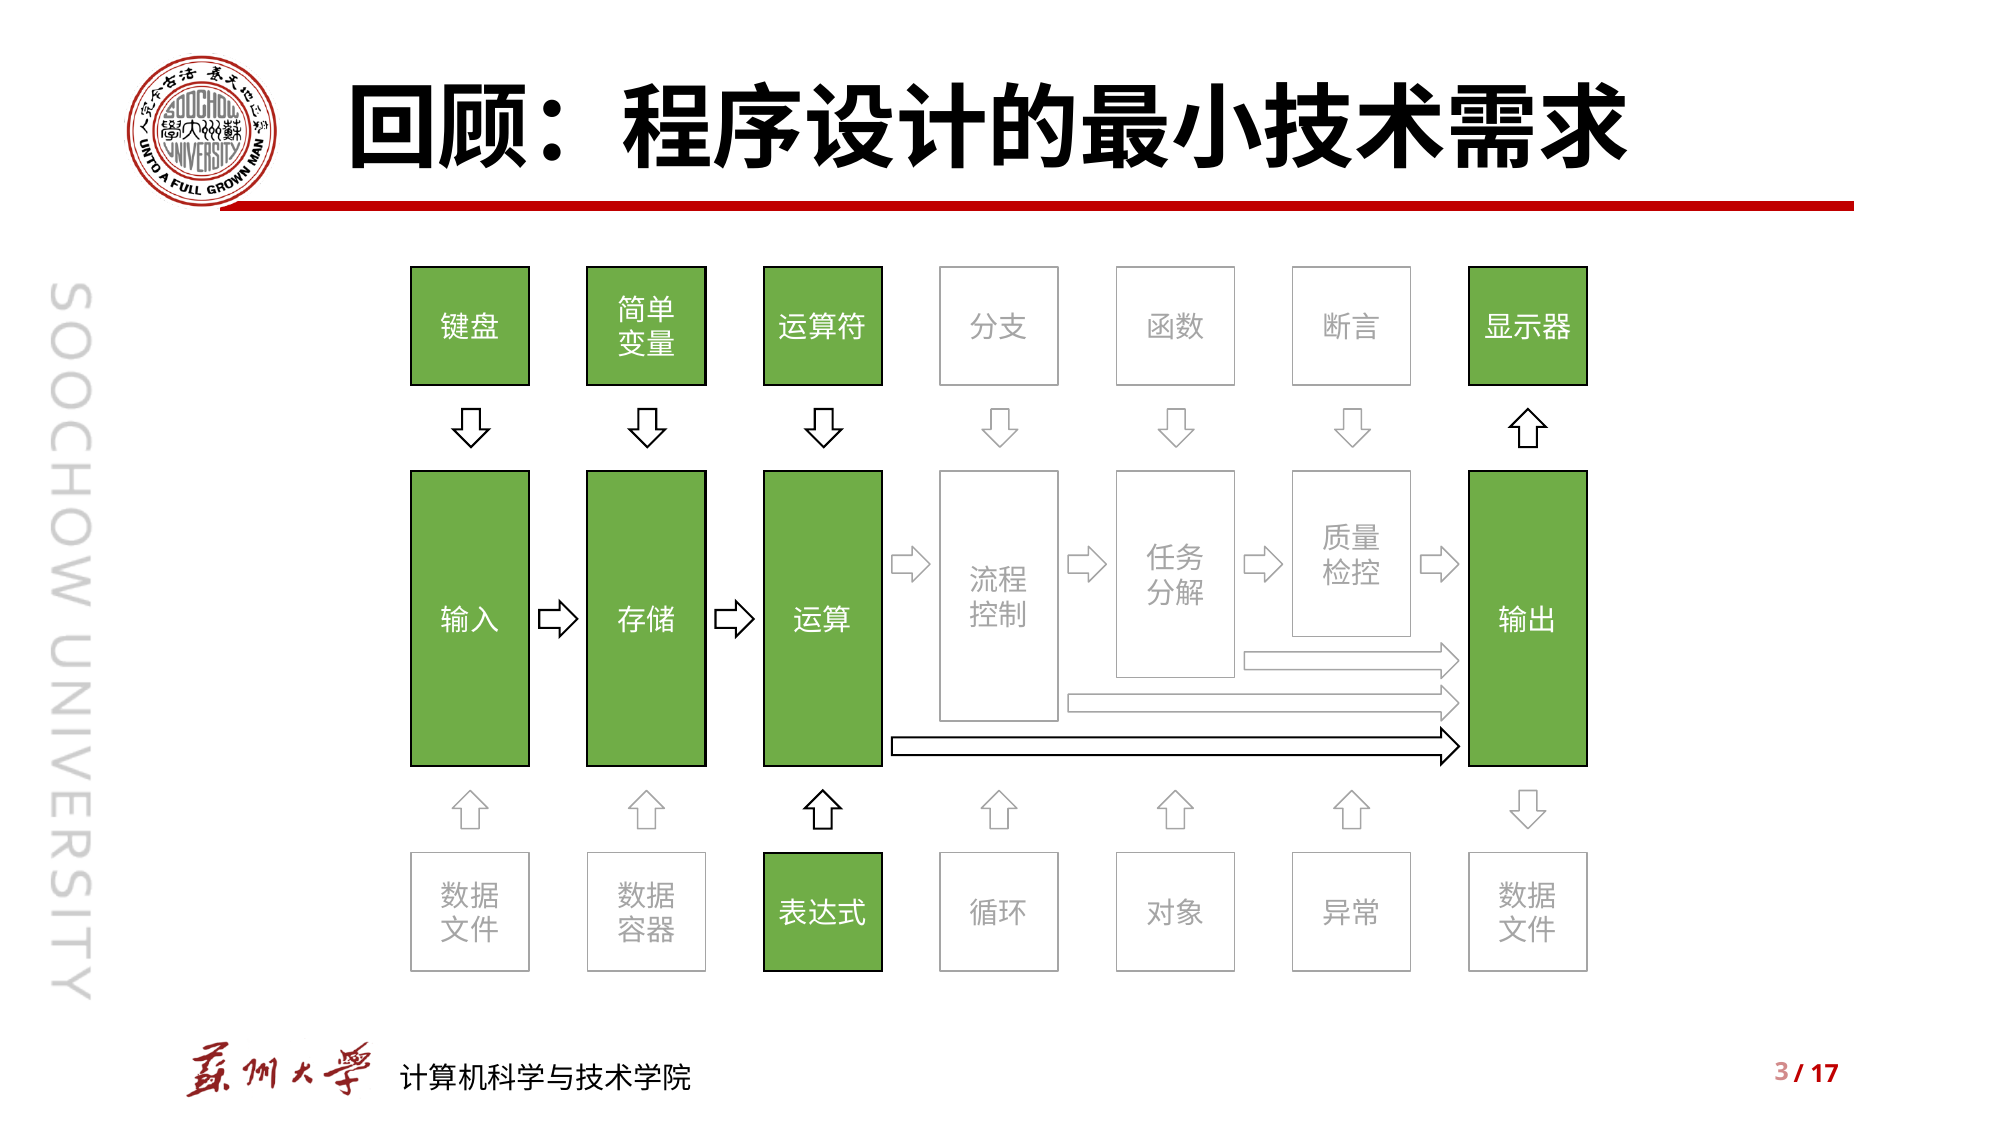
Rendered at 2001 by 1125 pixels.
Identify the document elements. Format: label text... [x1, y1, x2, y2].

text_box [1068, 546, 1107, 582]
text_box [628, 790, 665, 829]
text_box [626, 407, 668, 449]
text_box [1068, 685, 1459, 721]
slide_number 3 [1412, 1042, 1804, 1103]
text_box [450, 407, 492, 449]
text_box [803, 407, 844, 449]
text_box 断言 [1292, 266, 1411, 385]
text_box 循环 [939, 852, 1059, 971]
text_box [452, 790, 488, 829]
text_box [891, 546, 931, 582]
picture [122, 202, 282, 211]
text_box 表达式 [763, 852, 883, 972]
text_box [890, 725, 1461, 767]
text_box 存储 [586, 470, 707, 767]
text_box 数据 文件 [1468, 852, 1587, 971]
text_box [1158, 409, 1195, 448]
text_box [802, 788, 844, 830]
text_box [1157, 790, 1194, 829]
text_box 流程 控制 [939, 471, 1059, 721]
text_box 分支 [939, 266, 1059, 385]
picture [41, 267, 103, 1012]
text_box 运算 [763, 470, 883, 767]
text_box [1510, 790, 1546, 829]
text_box [714, 598, 756, 640]
text_box 质量 检控 [1292, 471, 1411, 637]
text_box [1244, 546, 1283, 582]
text_box [1333, 790, 1370, 829]
text_box [982, 409, 1018, 448]
text_box 数据 文件 [411, 852, 530, 971]
text_box [1507, 407, 1549, 449]
text_box 显示器 [1468, 266, 1588, 386]
text_box 数据 容器 [587, 852, 706, 971]
text_box [538, 598, 579, 640]
text_box 函数 [1116, 266, 1235, 385]
title 回顾：程序设计的最小技术需求 [122, 60, 1854, 202]
text_box 简单 变量 [586, 266, 707, 386]
text_box 输入 [410, 470, 530, 767]
text_box [981, 790, 1017, 829]
text_box [1334, 409, 1371, 448]
picture [122, 51, 282, 60]
text_box 对象 [1116, 852, 1235, 971]
text_box 任务 分解 [1116, 471, 1235, 678]
text_box 运算符 [763, 266, 883, 386]
text_box [1420, 546, 1459, 582]
text_box 输出 [1468, 470, 1588, 767]
text_box 键盘 [410, 266, 530, 386]
text_box [1244, 642, 1459, 679]
picture [184, 1038, 380, 1099]
text_box 异常 [1292, 852, 1411, 971]
